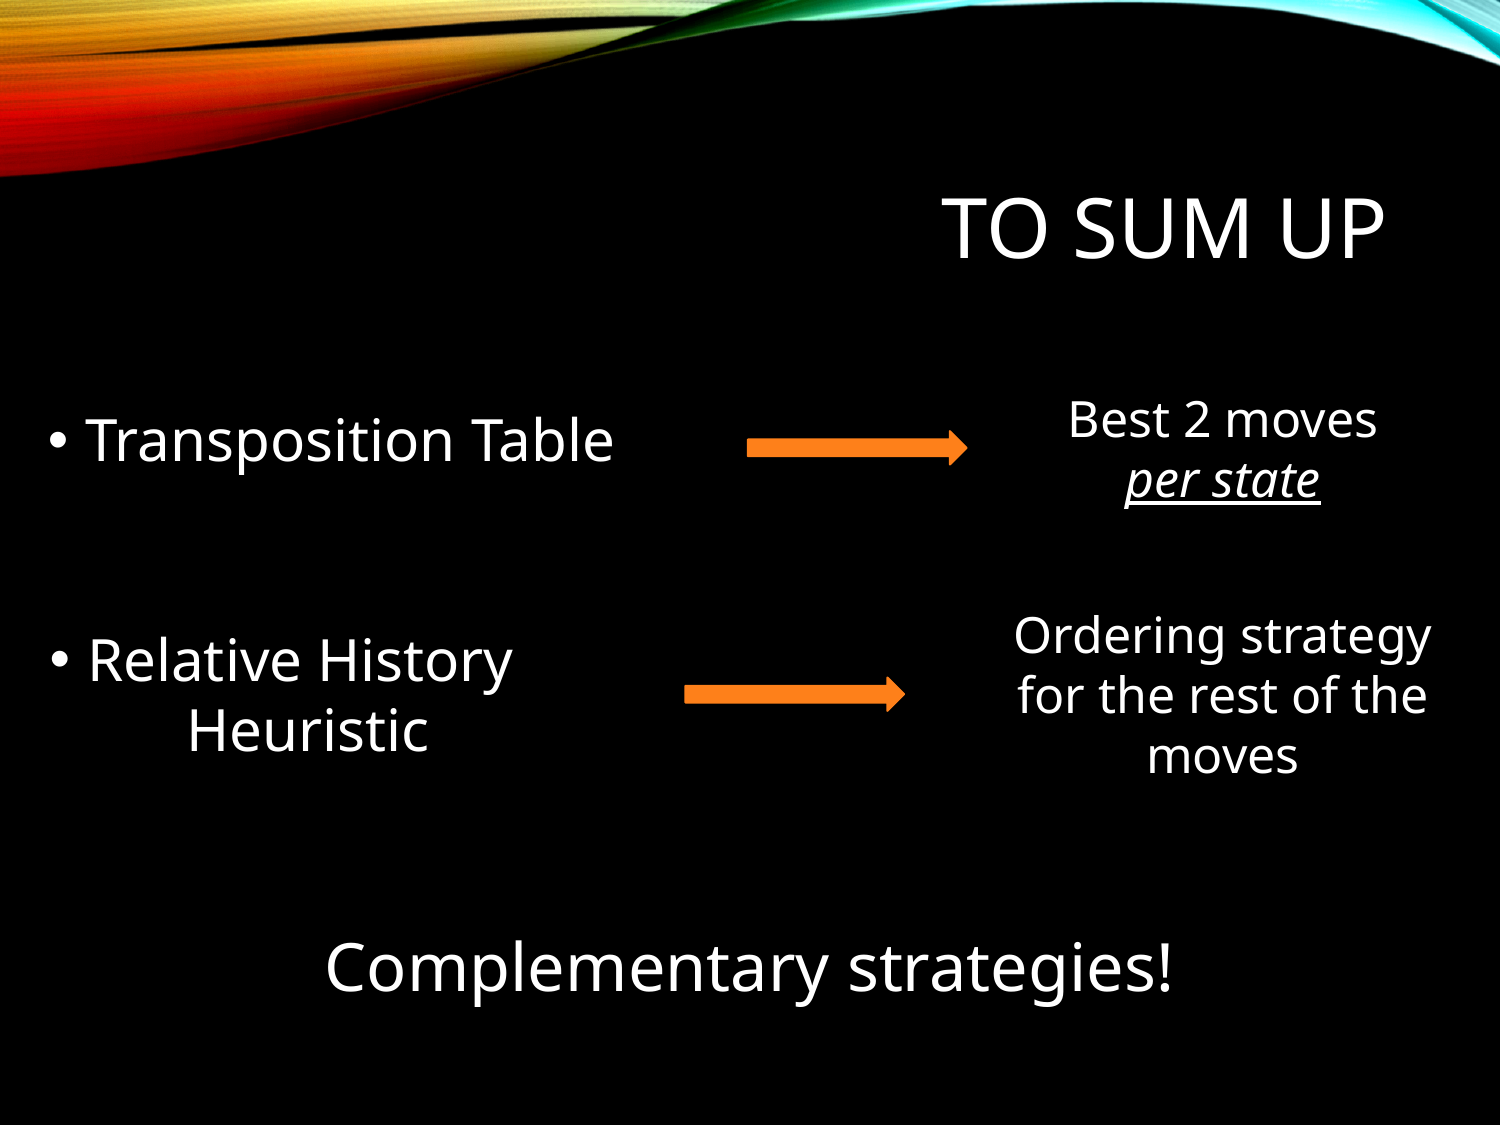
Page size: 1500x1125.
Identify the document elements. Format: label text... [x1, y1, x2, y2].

picture [0, 0, 1500, 178]
text_box Ordering strategy for the rest of the moves [970, 595, 1476, 791]
text_box [684, 676, 905, 712]
list Transposition Table [32, 403, 1052, 492]
title To sum up [356, 125, 1403, 338]
text_box [746, 430, 968, 466]
text_box Relative History Heuristic [34, 615, 544, 771]
text_box Best 2 moves per state [1052, 379, 1394, 515]
text_box Complementary strategies! [309, 917, 1191, 1013]
